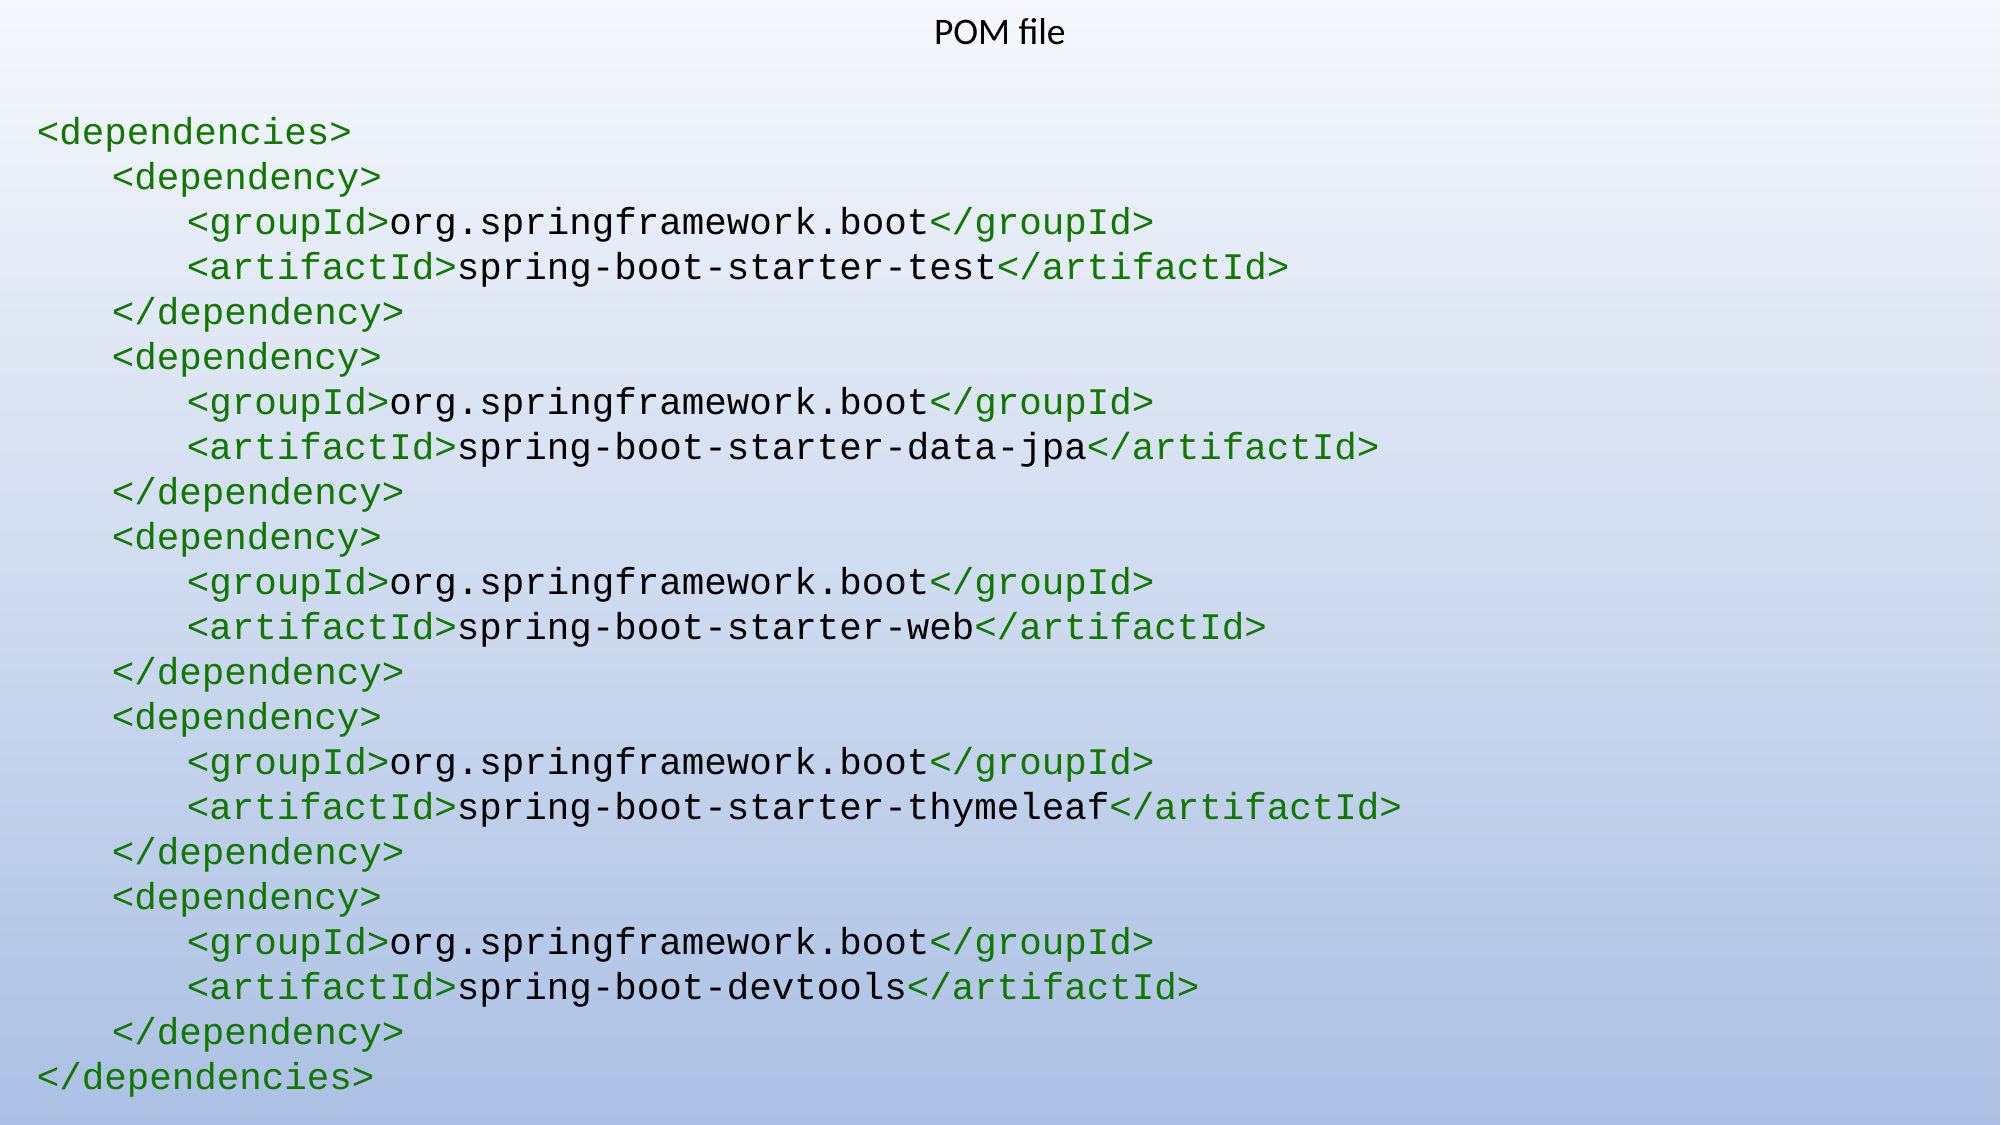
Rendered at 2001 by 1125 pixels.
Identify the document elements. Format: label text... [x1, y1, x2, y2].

text_box POM file [919, 0, 1081, 60]
text_box <dependencies> <dependency> <groupId>org.springframework.boot</groupId> <artifactId>spring-boot-starter-test</artifactId> </dependency> <dependency> <groupId>org.springframework.boot</groupId> <artifactId>spring-boot-starter-data-jpa</artifactId> </dependency> <dependency> <groupId>org.springframework.boot</groupId> <artifactId>spring-boot-starter-web</artifactId> </dependency> <dependency> <groupId>org.springframework.boot</groupId> <artifactId>spring-boot-starter-thymeleaf</artifactId> </dependency> <dependency> <groupId>org.springframework.boot</groupId> <artifactId>spring-boot-devtools</artifactId> </dependency> </dependencies> [22, 100, 1975, 1105]
